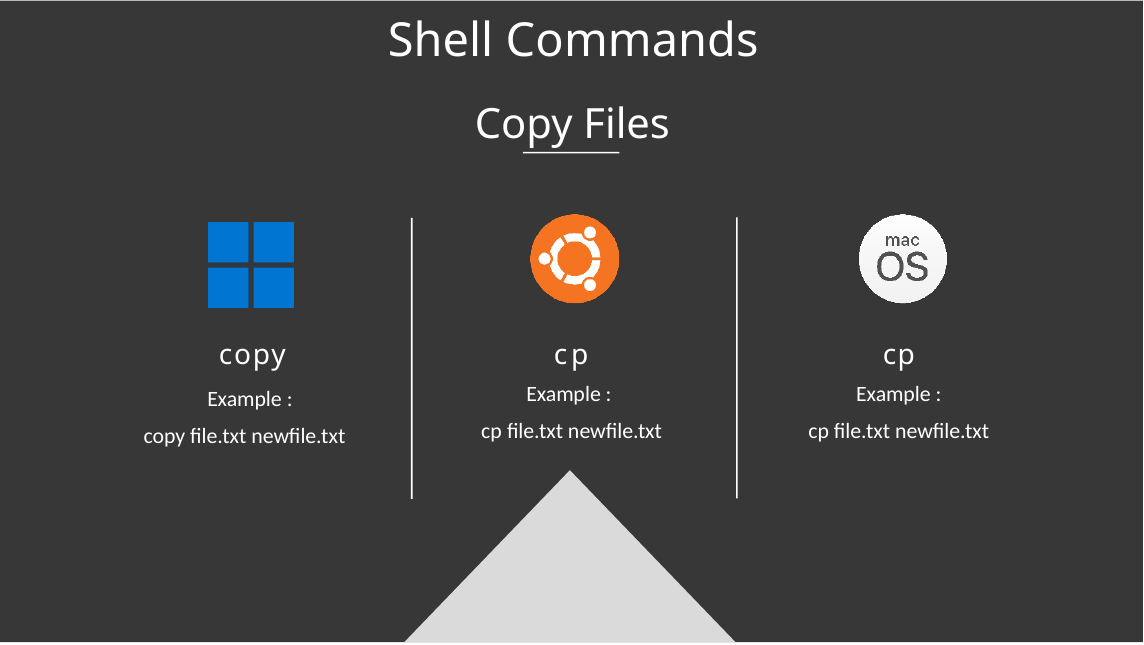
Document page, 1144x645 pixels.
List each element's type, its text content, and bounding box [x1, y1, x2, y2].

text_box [404, 217, 738, 643]
text_box [0, 0, 1143, 643]
text_box Shell Commands [99, 9, 1047, 67]
picture [525, 209, 624, 309]
title Copy Files [98, 96, 1046, 148]
text_box copy Example : copy file.txt newfile.txt [125, 320, 378, 448]
text_box cp Example : cp file.txt newfile.txt [760, 320, 1036, 443]
picture [208, 222, 295, 308]
picture [853, 209, 952, 308]
